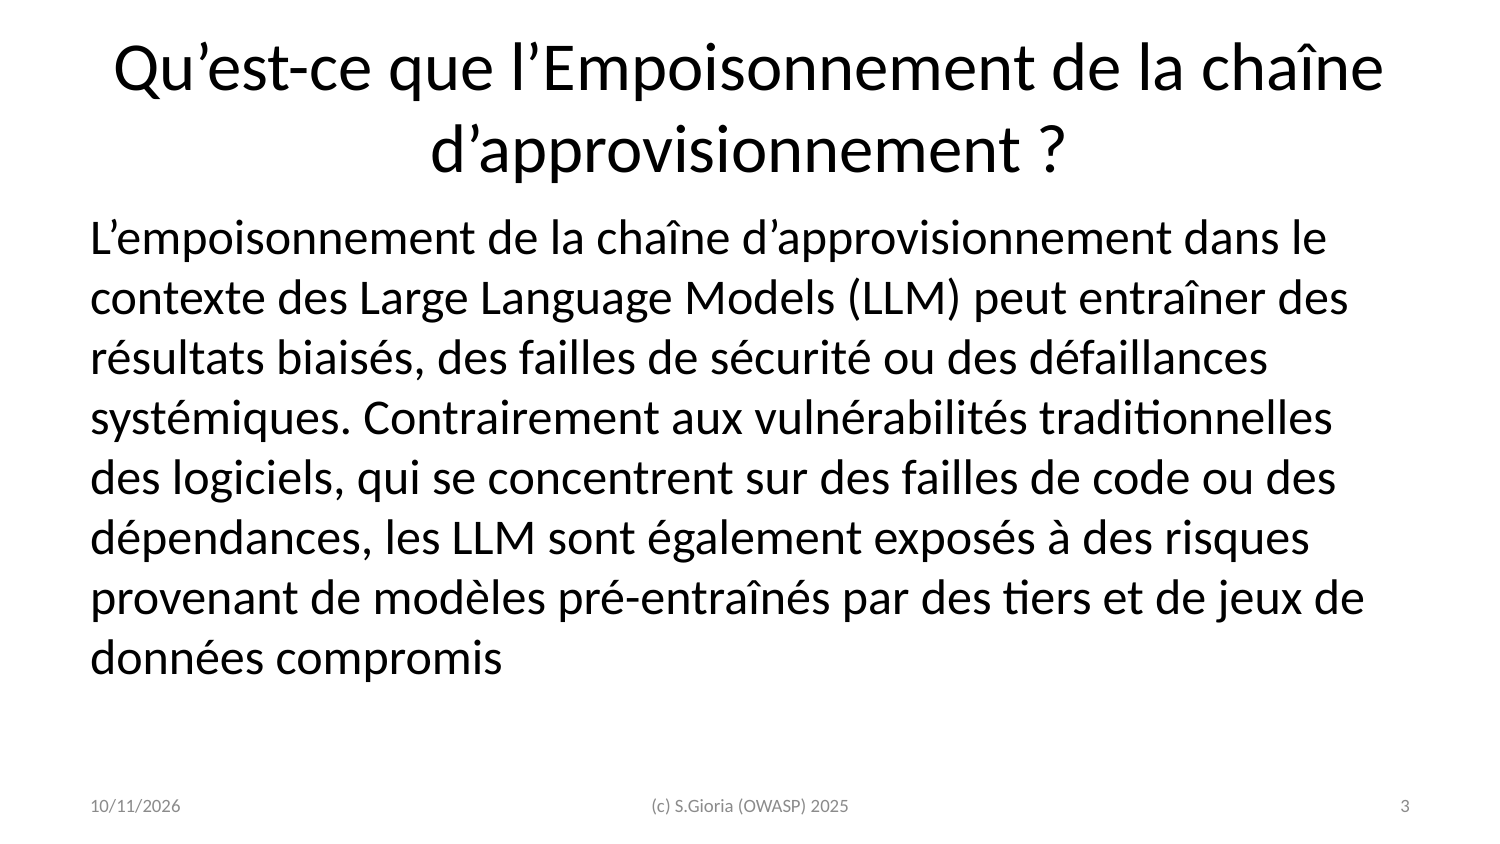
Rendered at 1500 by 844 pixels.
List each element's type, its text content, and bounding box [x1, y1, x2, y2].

title Qu’est-ce que l’Empoisonnement de la chaîne d’approvisionnement ? [75, 33, 1425, 175]
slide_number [75, 782, 425, 827]
slide_number ‹#› [1074, 782, 1425, 827]
footer (c) S.Gioria (OWASP) 2025 [512, 782, 988, 827]
list L’empoisonnement de la chaîne d’approvisionnement dans le contexte des Large Language Models (LLM) peut entraîner des résultats biaisés, des failles de sécurité ou des défaillances systémiques. Contrairement aux vulnérabilités traditionnelles des logiciels, qui se concentrent sur des failles de code ou des dépendances, les LLM sont également exposés à des risques provenant de modèles pré-entraînés par des tiers et de jeux de données compromis [75, 196, 1425, 754]
